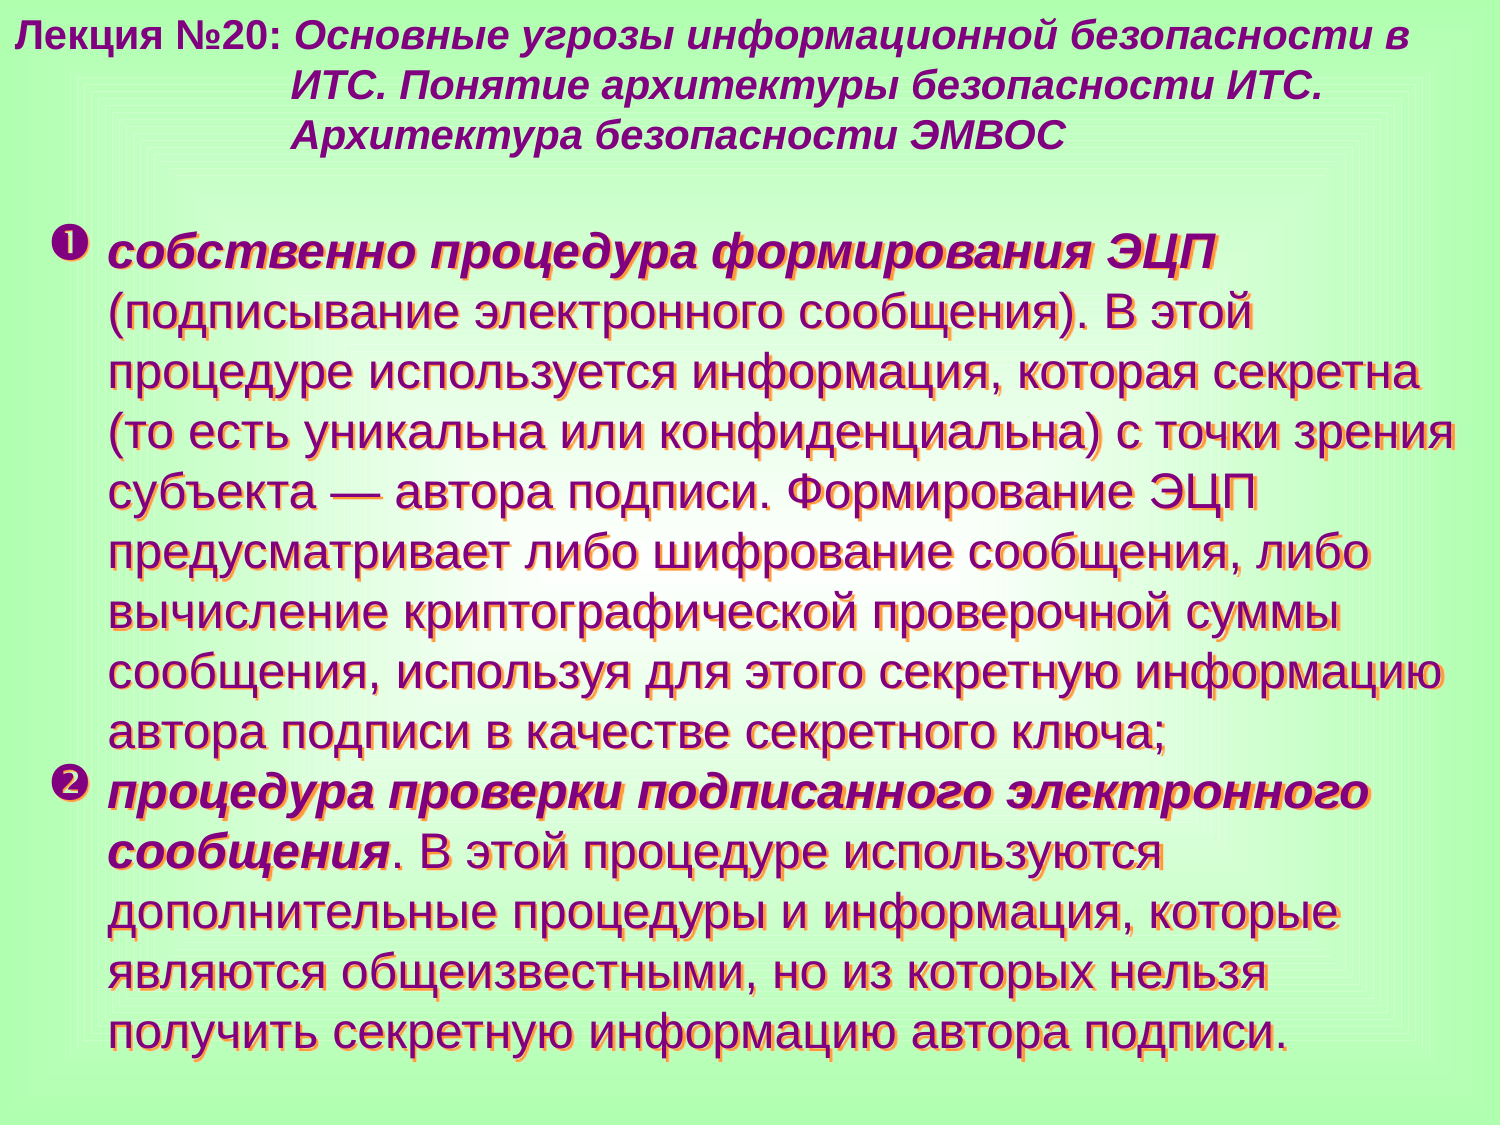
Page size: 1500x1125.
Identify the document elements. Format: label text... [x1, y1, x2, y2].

text_box собственно процедура формирования ЭЦП (подписывание электронного сообщения). В этой процедуре используется информация, которая секретна (то есть уникальна или конфиденциальна) с точки зрения субъекта — автора подписи. Формирование ЭЦП предусматривает либо шифрование сообщения, либо вычисление криптографической проверочной суммы сообщения, используя для этого секретную информацию автора подписи в качестве секретного ключа; процедура проверки подписанного электронного сообщения. В этой процедуре используются дополнительные процедуры и информация, которые являются общеизвестными, но из которых нельзя получить секретную информацию автора подписи. [33, 211, 1500, 1067]
text_box Лекция №20: Основные угрозы информационной безопасности в ИТС. Понятие архитектуры безопасности ИТС. Архитектура безопасности ЭМВОС [0, 0, 1500, 165]
